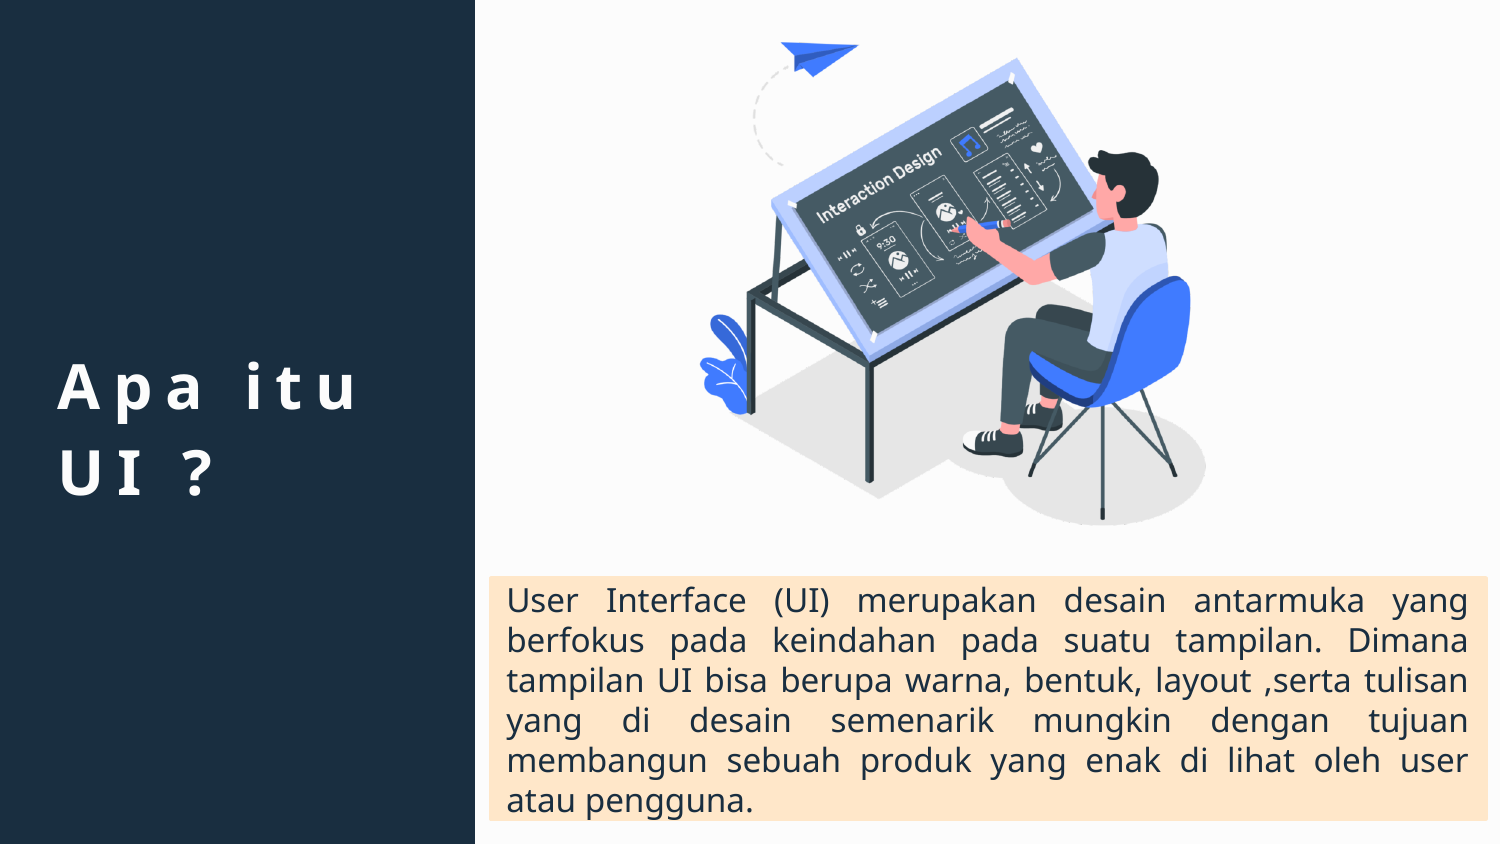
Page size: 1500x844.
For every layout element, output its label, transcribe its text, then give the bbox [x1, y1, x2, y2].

picture [682, 31, 1295, 531]
list User Interface (UI) merupakan desain antarmuka yang berfokus pada keindahan pada suatu tampilan. Dimana tampilan UI bisa berupa warna, bentuk, layout ,serta tulisan yang di desain semenarik mungkin dengan tujuan membangun sebuah produk yang enak di lihat oleh user atau pengguna. [491, 615, 1486, 783]
title Apa itu UI ? [42, 280, 420, 563]
text_box [489, 576, 1488, 821]
